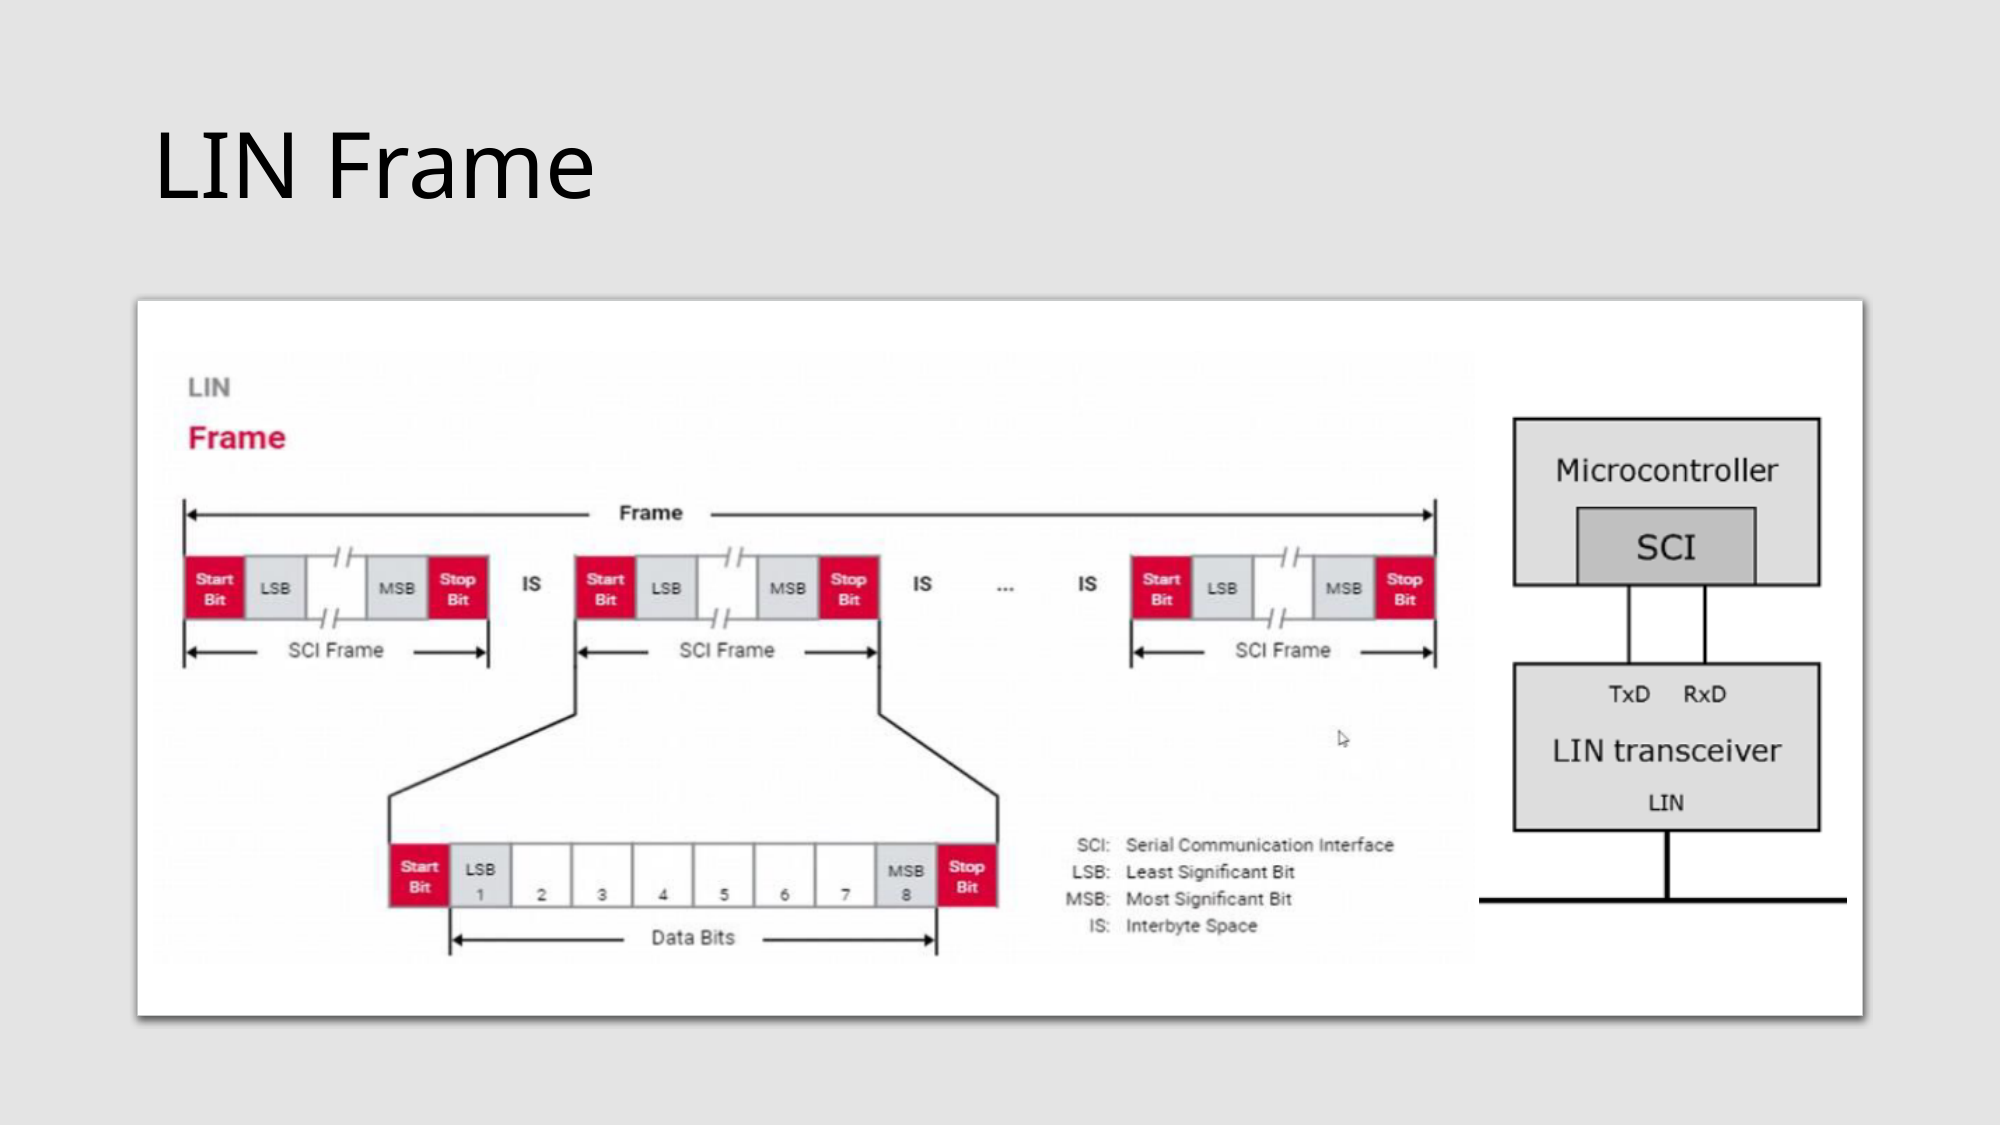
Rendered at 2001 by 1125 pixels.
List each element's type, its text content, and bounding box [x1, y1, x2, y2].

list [153, 351, 1475, 964]
picture [1479, 391, 1847, 925]
text_box [136, 299, 1863, 1017]
title LIN Frame [137, 59, 1863, 278]
text_box [0, 0, 2000, 1125]
